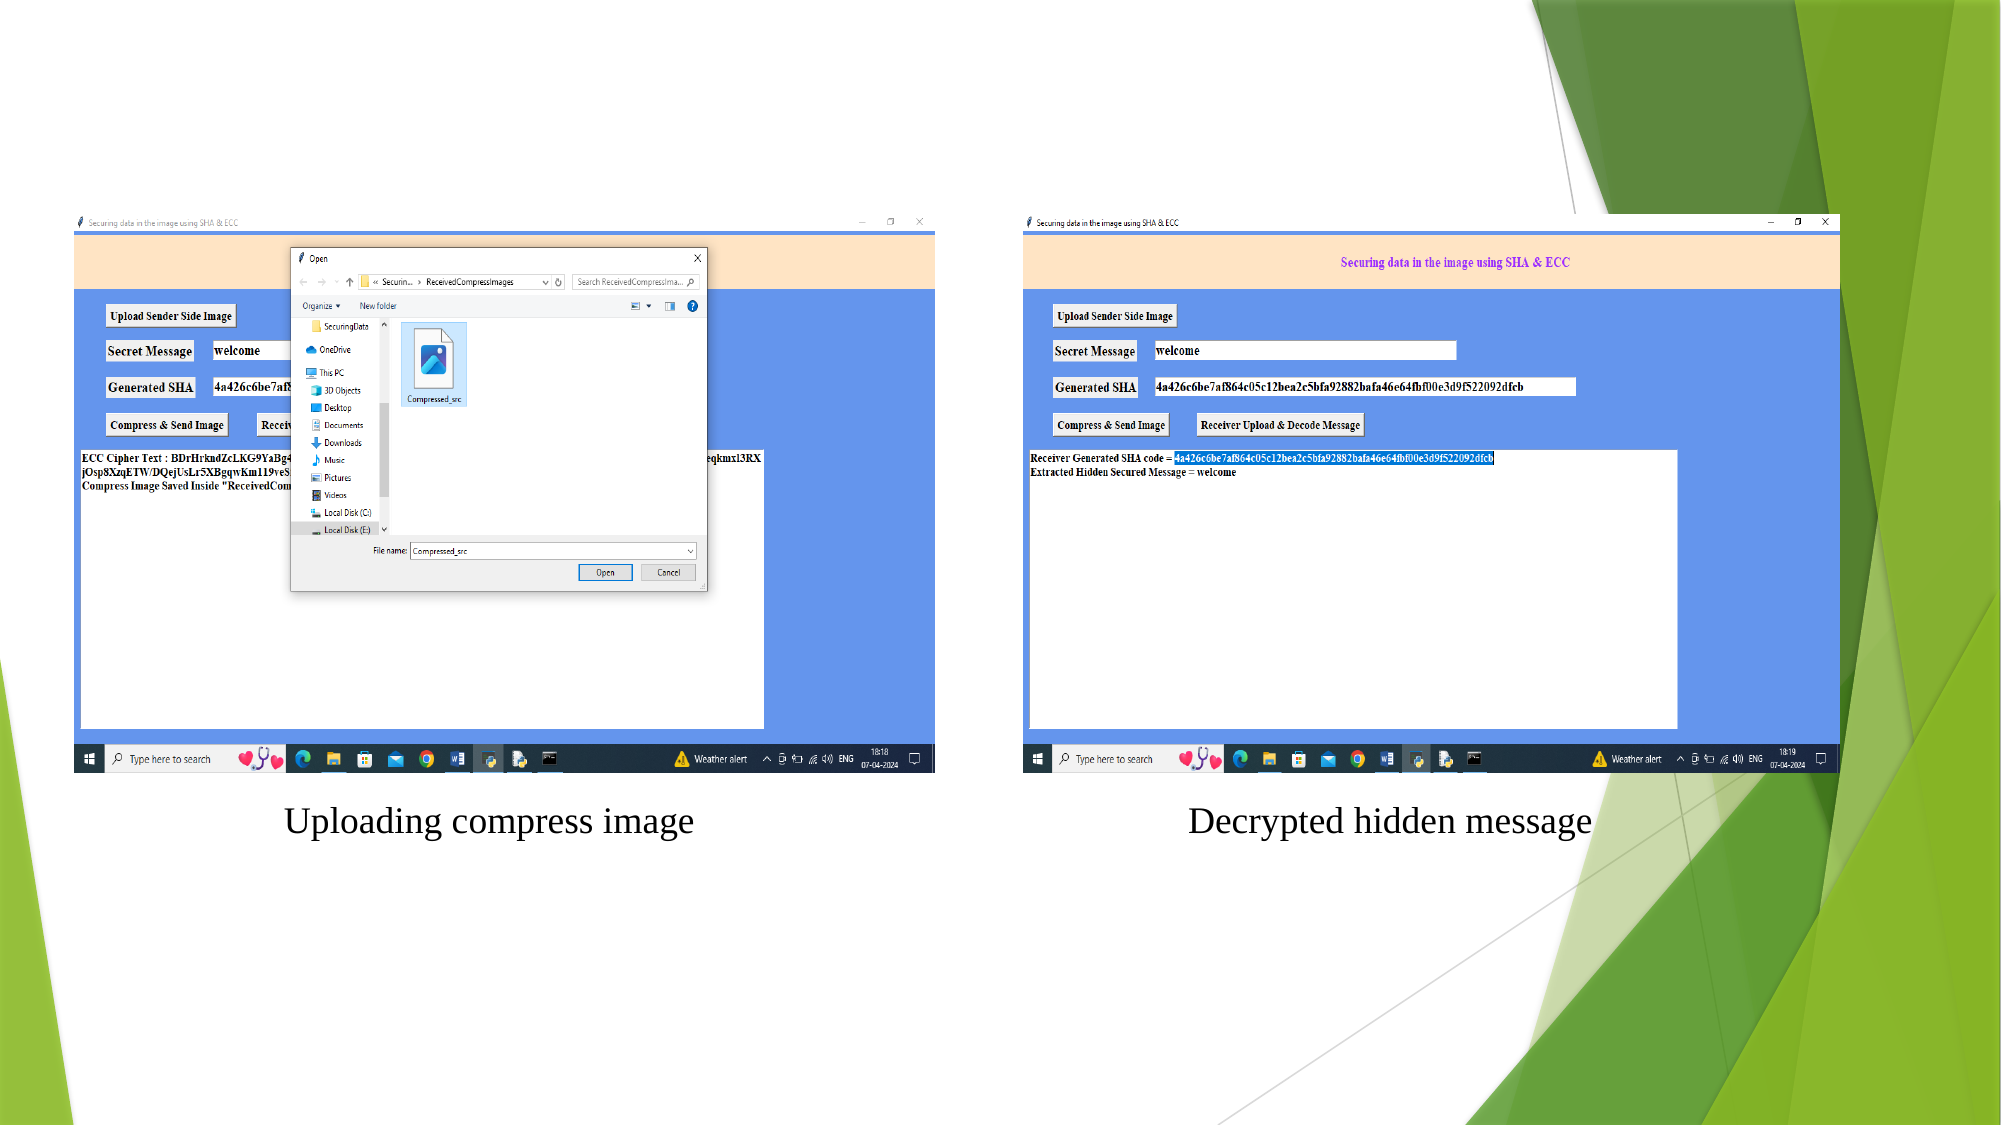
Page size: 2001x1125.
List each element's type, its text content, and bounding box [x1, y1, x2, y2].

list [1022, 214, 1841, 774]
text_box Uploading compress image Decrypted hidden message [269, 788, 1723, 849]
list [73, 214, 935, 774]
